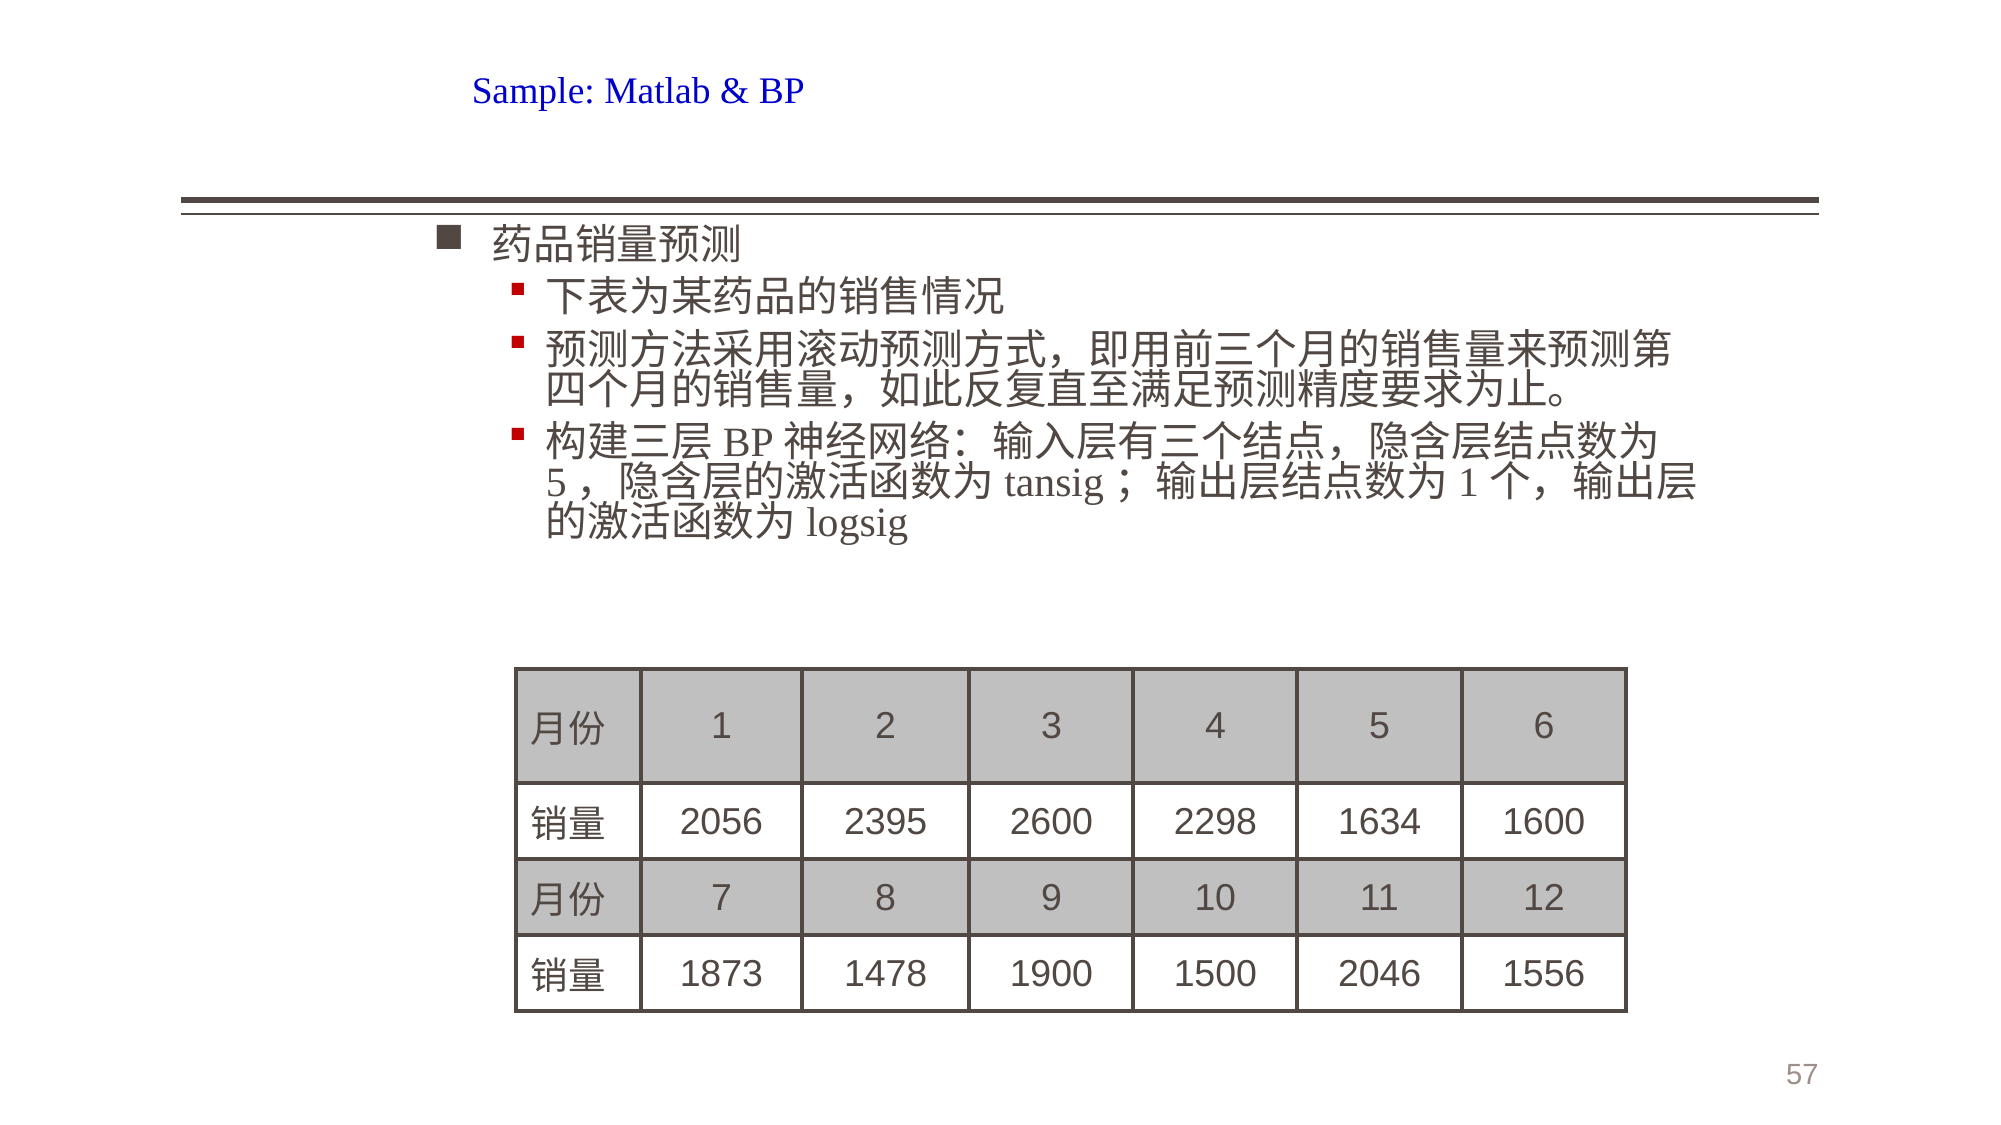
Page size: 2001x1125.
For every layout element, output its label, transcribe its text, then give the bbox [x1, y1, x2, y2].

table_cell 销量 [518, 937, 639, 1009]
table_header 4 [1135, 671, 1295, 781]
list 药品销量预测 下表为某药品的销售情况 预测方法采用滚动预测方式，即用前三个月的销售量来预测第四个月的销售量，如此反复直至满足预测精度要求为止。 构建三层BP神经网络：输入层有三个结点，隐含层结点数为5，隐含层的激活函数为tansig；输出层结点数为1个，输出层的激活函数为logsig [433, 219, 1709, 669]
table_cell 1900 [971, 937, 1131, 1009]
table_cell 1873 [643, 937, 800, 1009]
table_cell 9 [971, 861, 1131, 933]
table_cell 2395 [804, 785, 967, 857]
table_cell 8 [804, 861, 967, 933]
text_box Sample: Matlab & BP [457, 7, 1733, 170]
table_cell 7 [643, 861, 800, 933]
table_cell 1500 [1135, 937, 1295, 1009]
table_cell 2046 [1299, 937, 1460, 1009]
table_cell 2298 [1135, 785, 1295, 857]
table_header 3 [971, 671, 1131, 781]
table_cell 1556 [1464, 937, 1624, 1009]
table_cell 2056 [643, 785, 800, 857]
table_header 1 [643, 671, 800, 781]
table_cell 1478 [804, 937, 967, 1009]
table_cell 2600 [971, 785, 1131, 857]
table_cell 1600 [1464, 785, 1624, 857]
table_cell 10 [1135, 861, 1295, 933]
table_cell 11 [1299, 861, 1460, 933]
slide_number 57 [1518, 1042, 1819, 1103]
table_cell 1634 [1299, 785, 1460, 857]
table_cell 月份 [518, 861, 639, 933]
table_cell 12 [1464, 861, 1624, 933]
table_header 6 [1464, 671, 1624, 781]
table_header 月份 [518, 671, 639, 781]
table_cell 销量 [518, 785, 639, 857]
table_header 5 [1299, 671, 1460, 781]
table_header 2 [804, 671, 967, 781]
